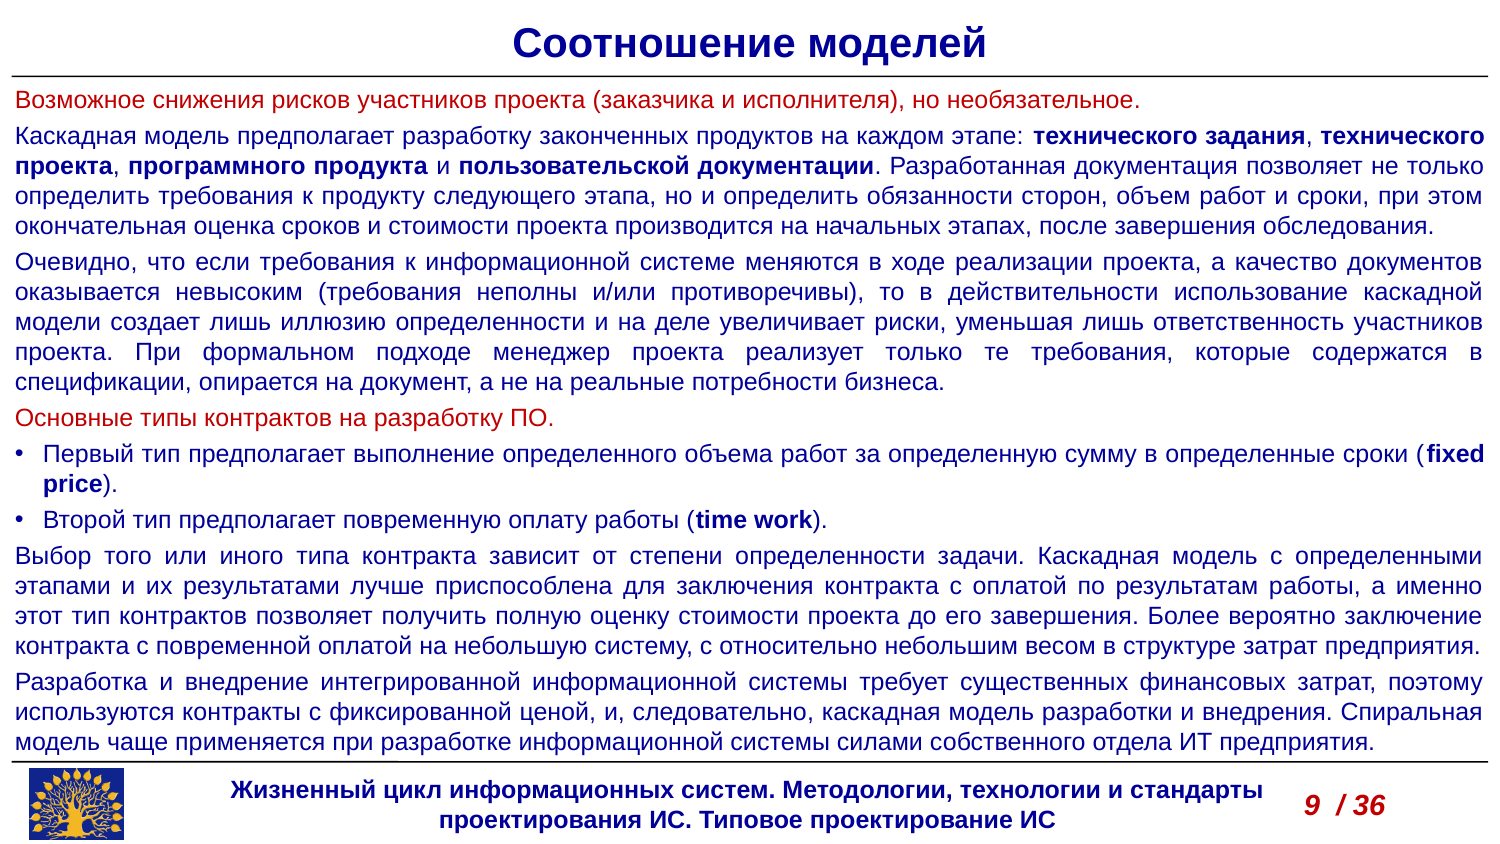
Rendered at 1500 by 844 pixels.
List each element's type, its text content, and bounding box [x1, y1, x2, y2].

text_box Соотношение моделей [0, 8, 1500, 75]
picture [29, 768, 124, 840]
text_box Возможное снижения рисков участников проекта (заказчика и исполнителя), но необязательное. Каскадная модель предполагает разработку законченных продуктов на каждом этапе: технического задания, технического проекта, программного продукта и пользовательской документации. Разработанная документация позволяет не только определить требования к продукту следующего этапа, но и определить обязанности сторон, объем работ и сроки, при этом окончательная оценка сроков и стоимости проекта производится на начальных этапах, после завершения обследования. Очевидно, что если требования к информационной системе меняются в ходе реализации проекта, а качество документов оказывается невысоким (требования неполны и/или противоречивы), то в действительности использование каскадной модели создает лишь иллюзию определенности и на деле увеличивает риски, уменьшая лишь ответственность участников проекта. При формальном подходе менеджер проекта реализует только те требования, которые содержатся в спецификации, опирается на документ, а не на реальные потребности бизнеса. Основные типы контрактов на разработку ПО. Первый тип предполагает выполнение определенного объема работ за определенную сумму в определенные сроки (fixed price). Второй тип предполагает повременную оплату работы (time work). Выбор того или иного типа контракта зависит от степени определенности задачи. Каскадная модель с определенными этапами и их результатами лучше приспособлена для заключения контракта с оплатой по результатам работы, а именно этот тип контрактов позволяет получить полную оценку стоимости проекта до его завершения. Более вероятно заключение контракта с повременной оплатой на небольшую систему, с относительно небольшим весом в структуре затрат предприятия. Разработка и внедрение интегрированной информационной системы требует существенных финансовых затрат, поэтому используются контракты с фиксированной ценой, и, следовательно, каскадная модель разработки и внедрения. Спиральная модель чаще применяется при разработке информационной системы силами собственного отдела ИТ предприятия. [0, 75, 1500, 763]
